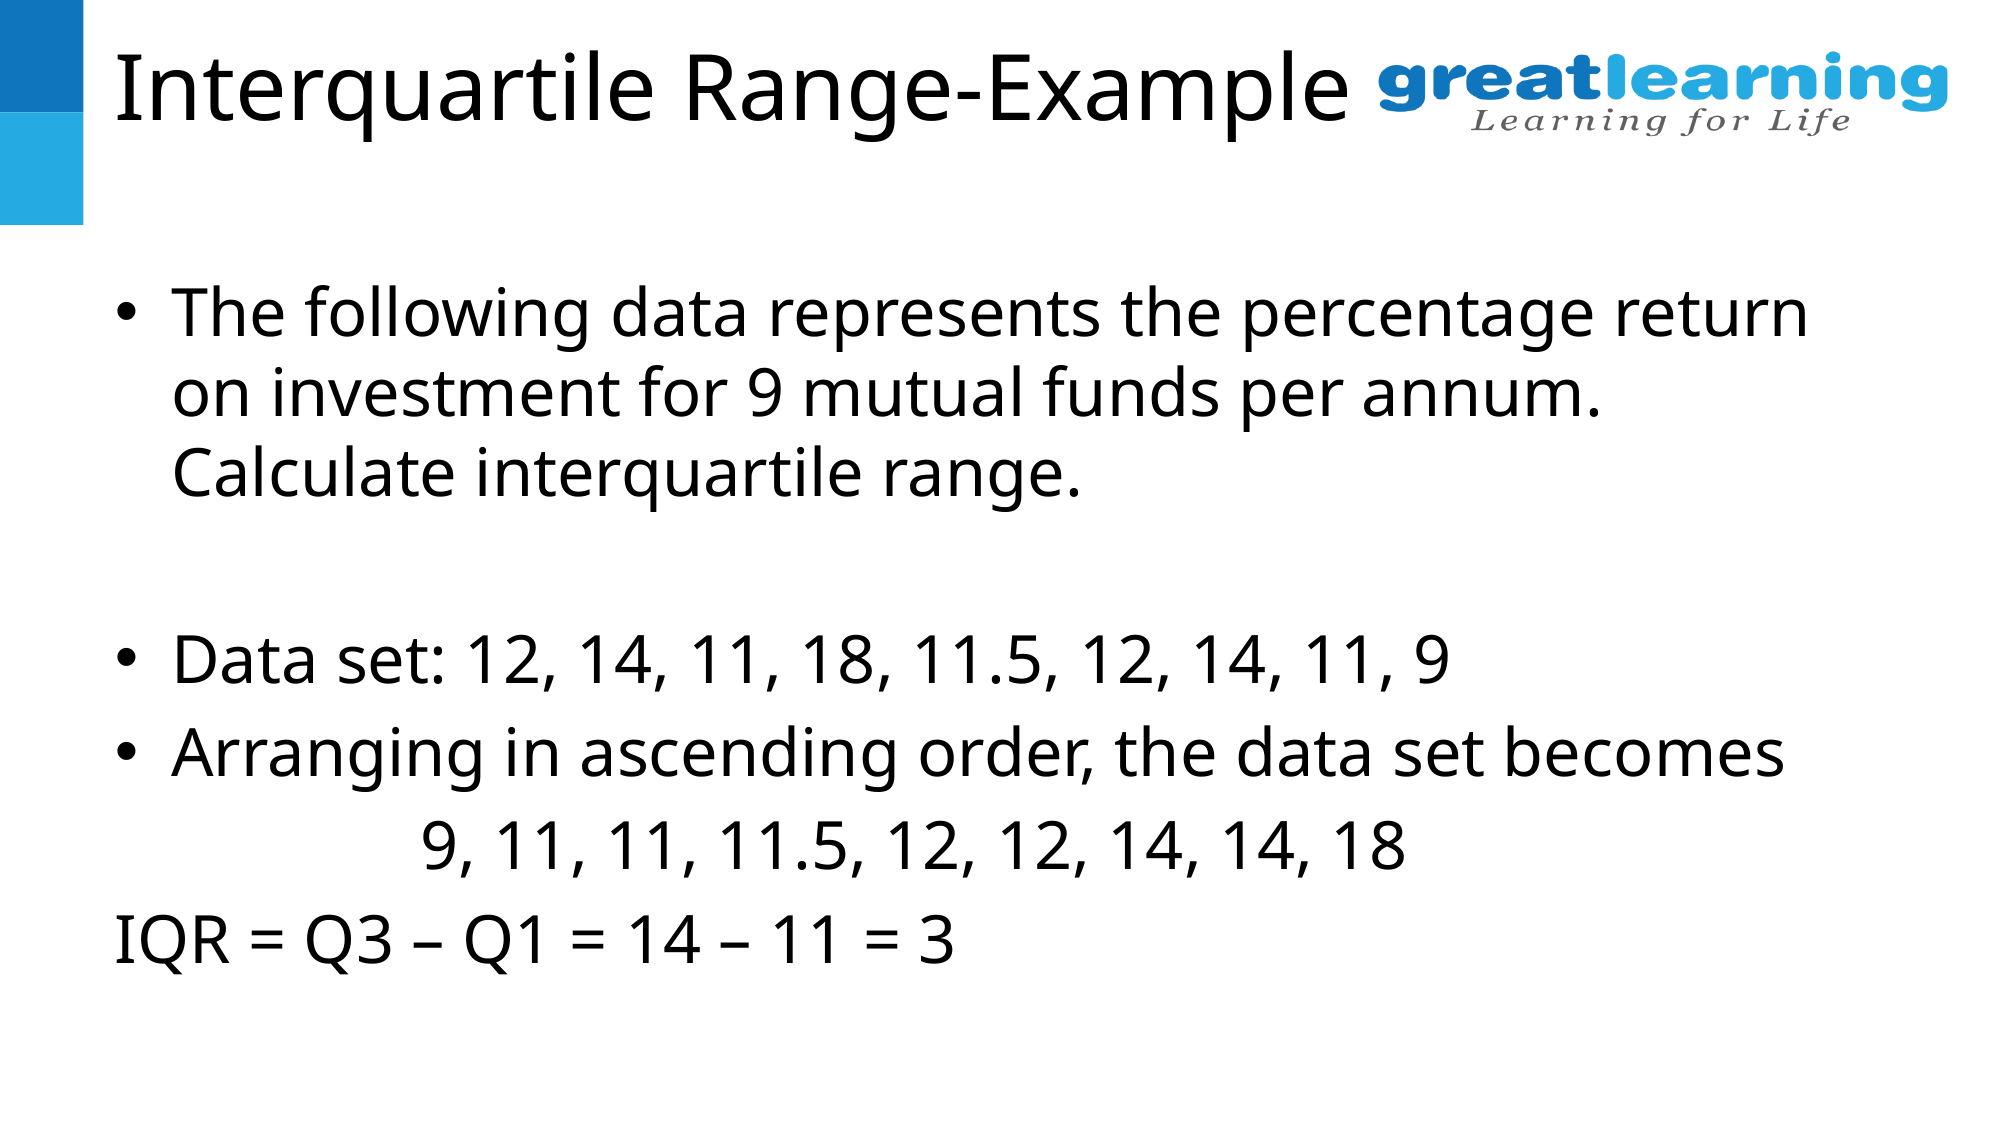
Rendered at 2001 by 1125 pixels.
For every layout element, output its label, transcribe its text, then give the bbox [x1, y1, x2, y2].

picture [1900, 49, 1950, 138]
title Interquartile Range-Example [99, 45, 1900, 233]
list The following data represents the percentage return on investment for 9 mutual funds per annum. Calculate interquartile range. Data set: 12, 14, 11, 18, 11.5, 12, 14, 11, 9 Arranging in ascending order, the data set becomes 9, 11, 11, 11.5, 12, 12, 14, 14, 18 IQR = Q3 – Q1 = 14 – 11 = 3 [99, 262, 1900, 1005]
